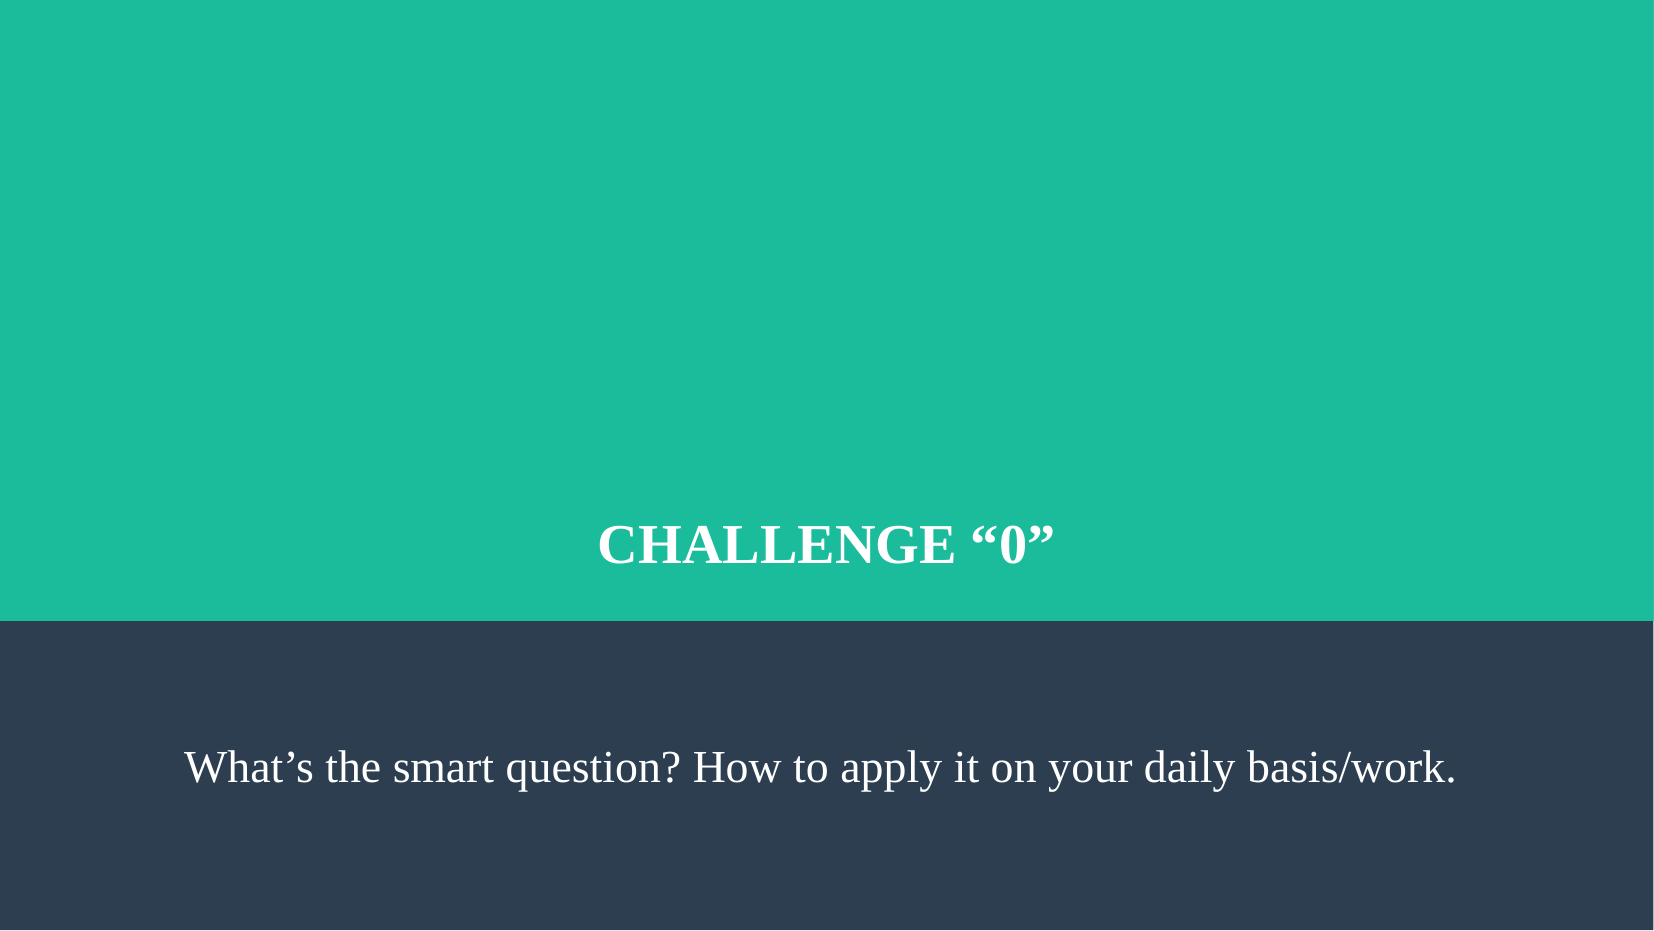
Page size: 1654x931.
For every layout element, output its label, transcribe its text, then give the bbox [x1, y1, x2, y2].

title CHALLENGE “0” [59, 465, 1595, 583]
subtitle What’s the smart question? How to apply it on your daily basis/work. [59, 642, 1595, 886]
